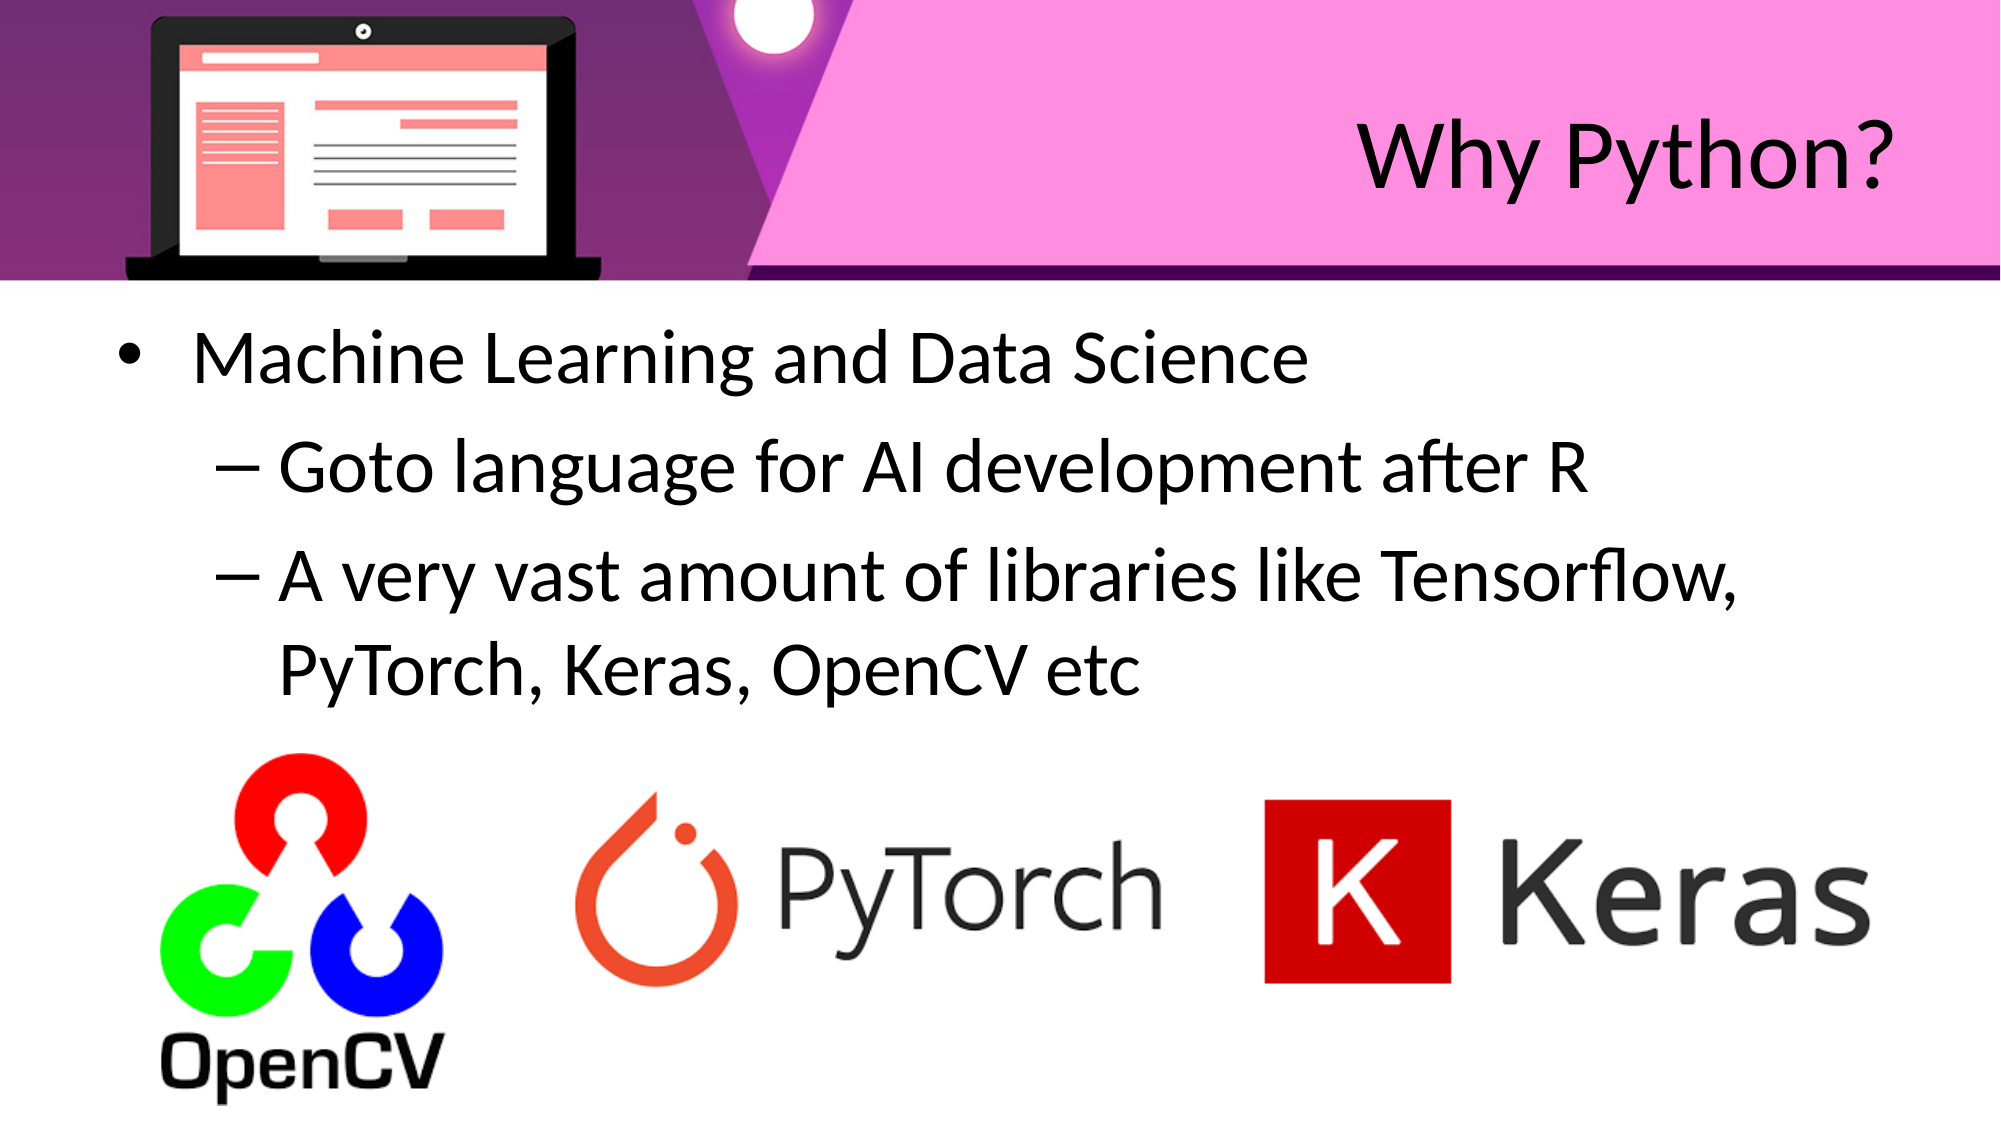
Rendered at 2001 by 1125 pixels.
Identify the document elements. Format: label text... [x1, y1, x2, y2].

list Machine Learning and Data Science Goto language for AI development after R A very vast amount of libraries like Tensorflow, PyTorch, Keras, OpenCV etc [101, 298, 1905, 1046]
title Why Python? [108, 65, 1915, 233]
picture [0, 0, 2001, 1125]
